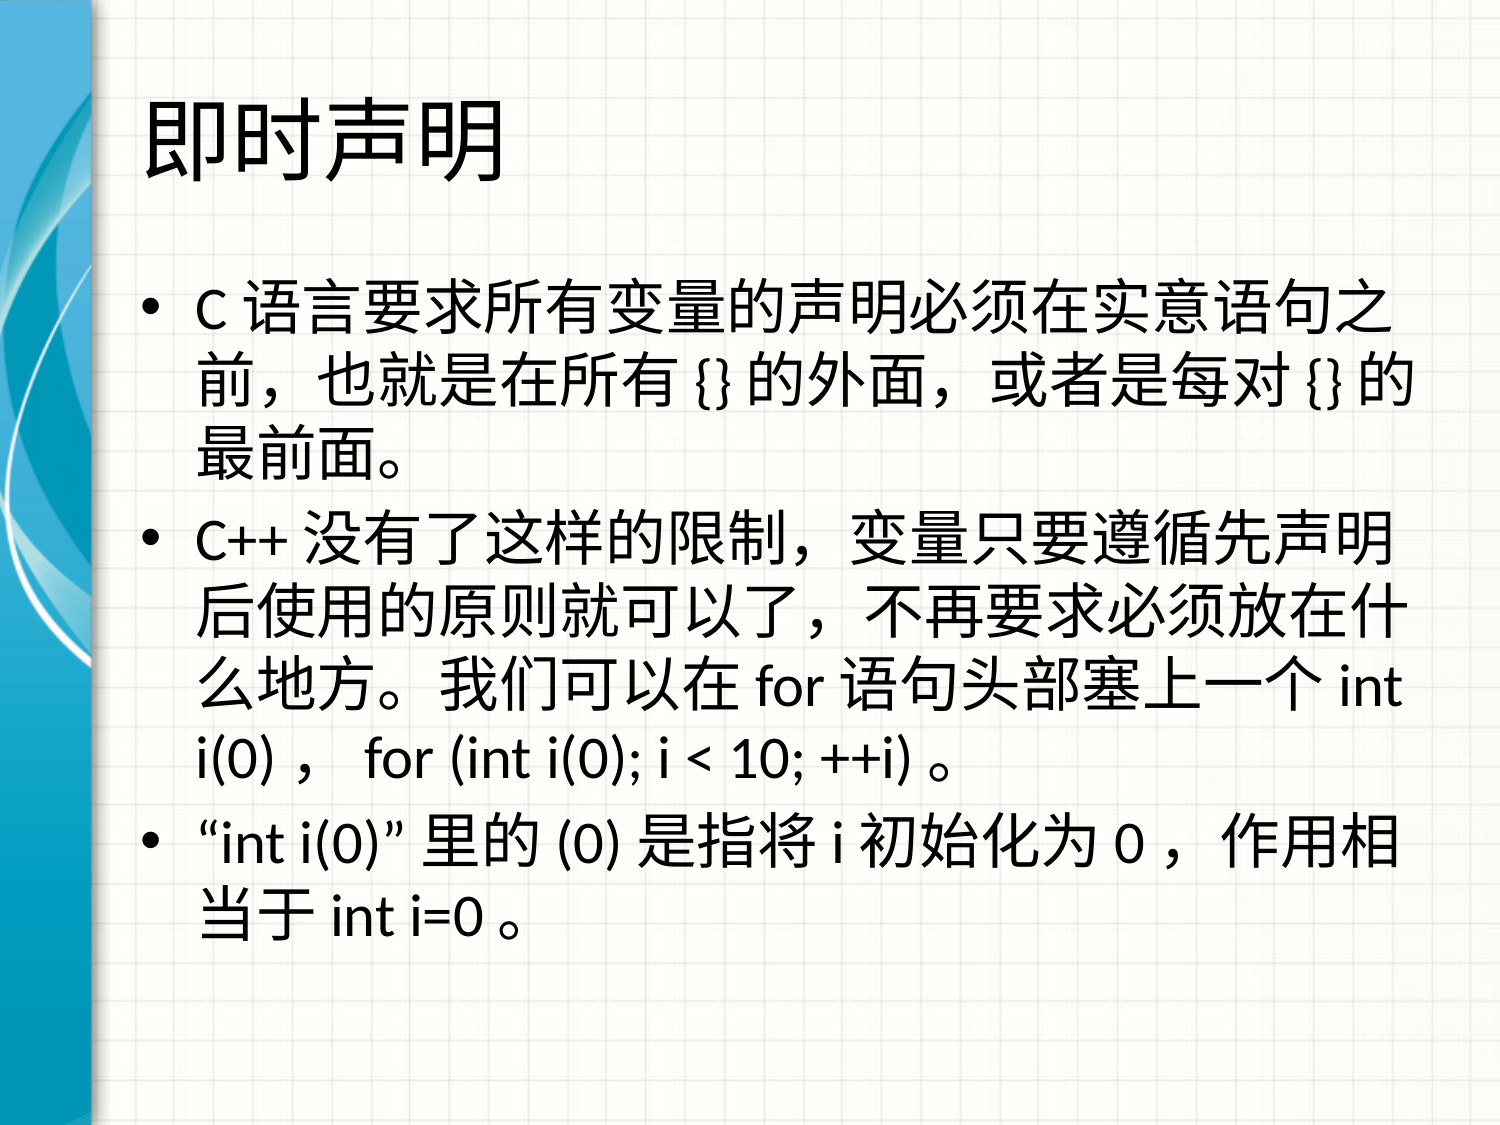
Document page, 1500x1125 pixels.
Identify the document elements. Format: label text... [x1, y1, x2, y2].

title 即时声明 [125, 44, 1450, 232]
picture [0, 0, 1500, 1125]
list C语言要求所有变量的声明必须在实意语句之前，也就是在所有{}的外面，或者是每对{}的最前面。 C++没有了这样的限制，变量只要遵循先声明后使用的原则就可以了，不再要求必须放在什么地方。我们可以在for语句头部塞上一个int i(0)，for (int i(0); i < 10; ++i)。 “int i(0)”里的(0)是指将i初始化为0，作用相当于int i=0。 [125, 261, 1450, 967]
